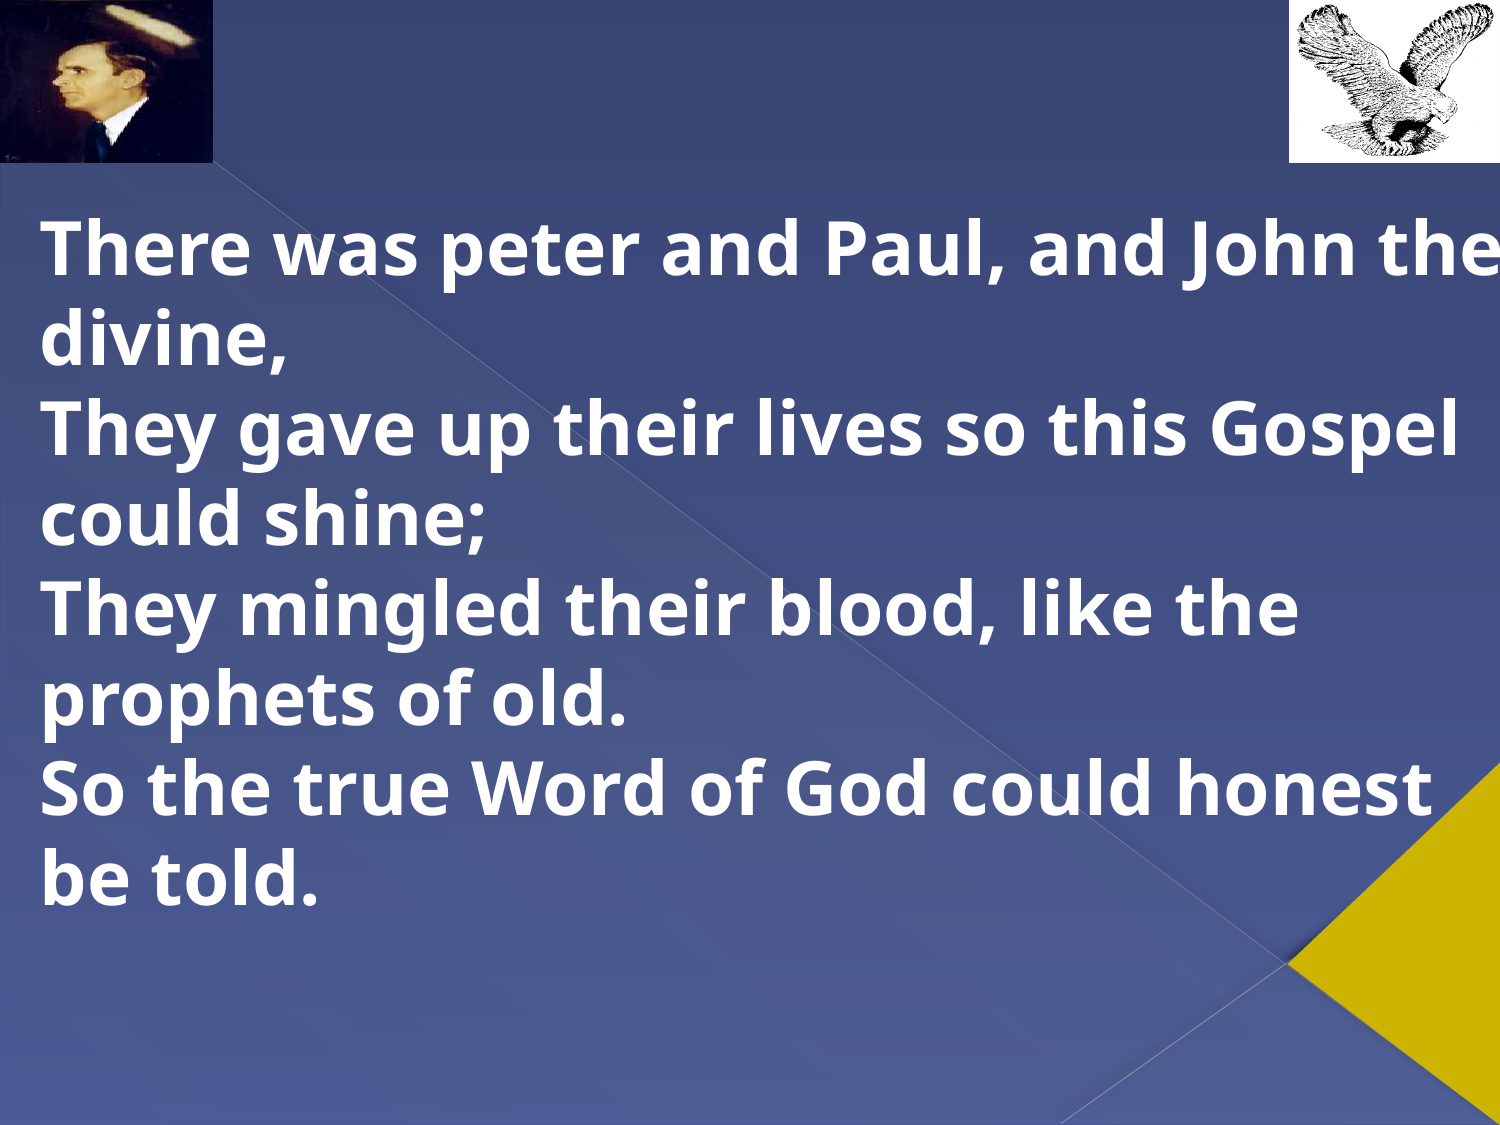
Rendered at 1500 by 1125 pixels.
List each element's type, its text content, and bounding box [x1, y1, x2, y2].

text_box There was peter and Paul, and John the divine, They gave up their lives so this Gospel could shine; They mingled their blood, like the prophets of old. So the true Word of God could honest be told. [24, 192, 1500, 928]
text_box [1285, 928, 1500, 1125]
picture [0, 0, 213, 163]
picture [1288, 0, 1500, 163]
